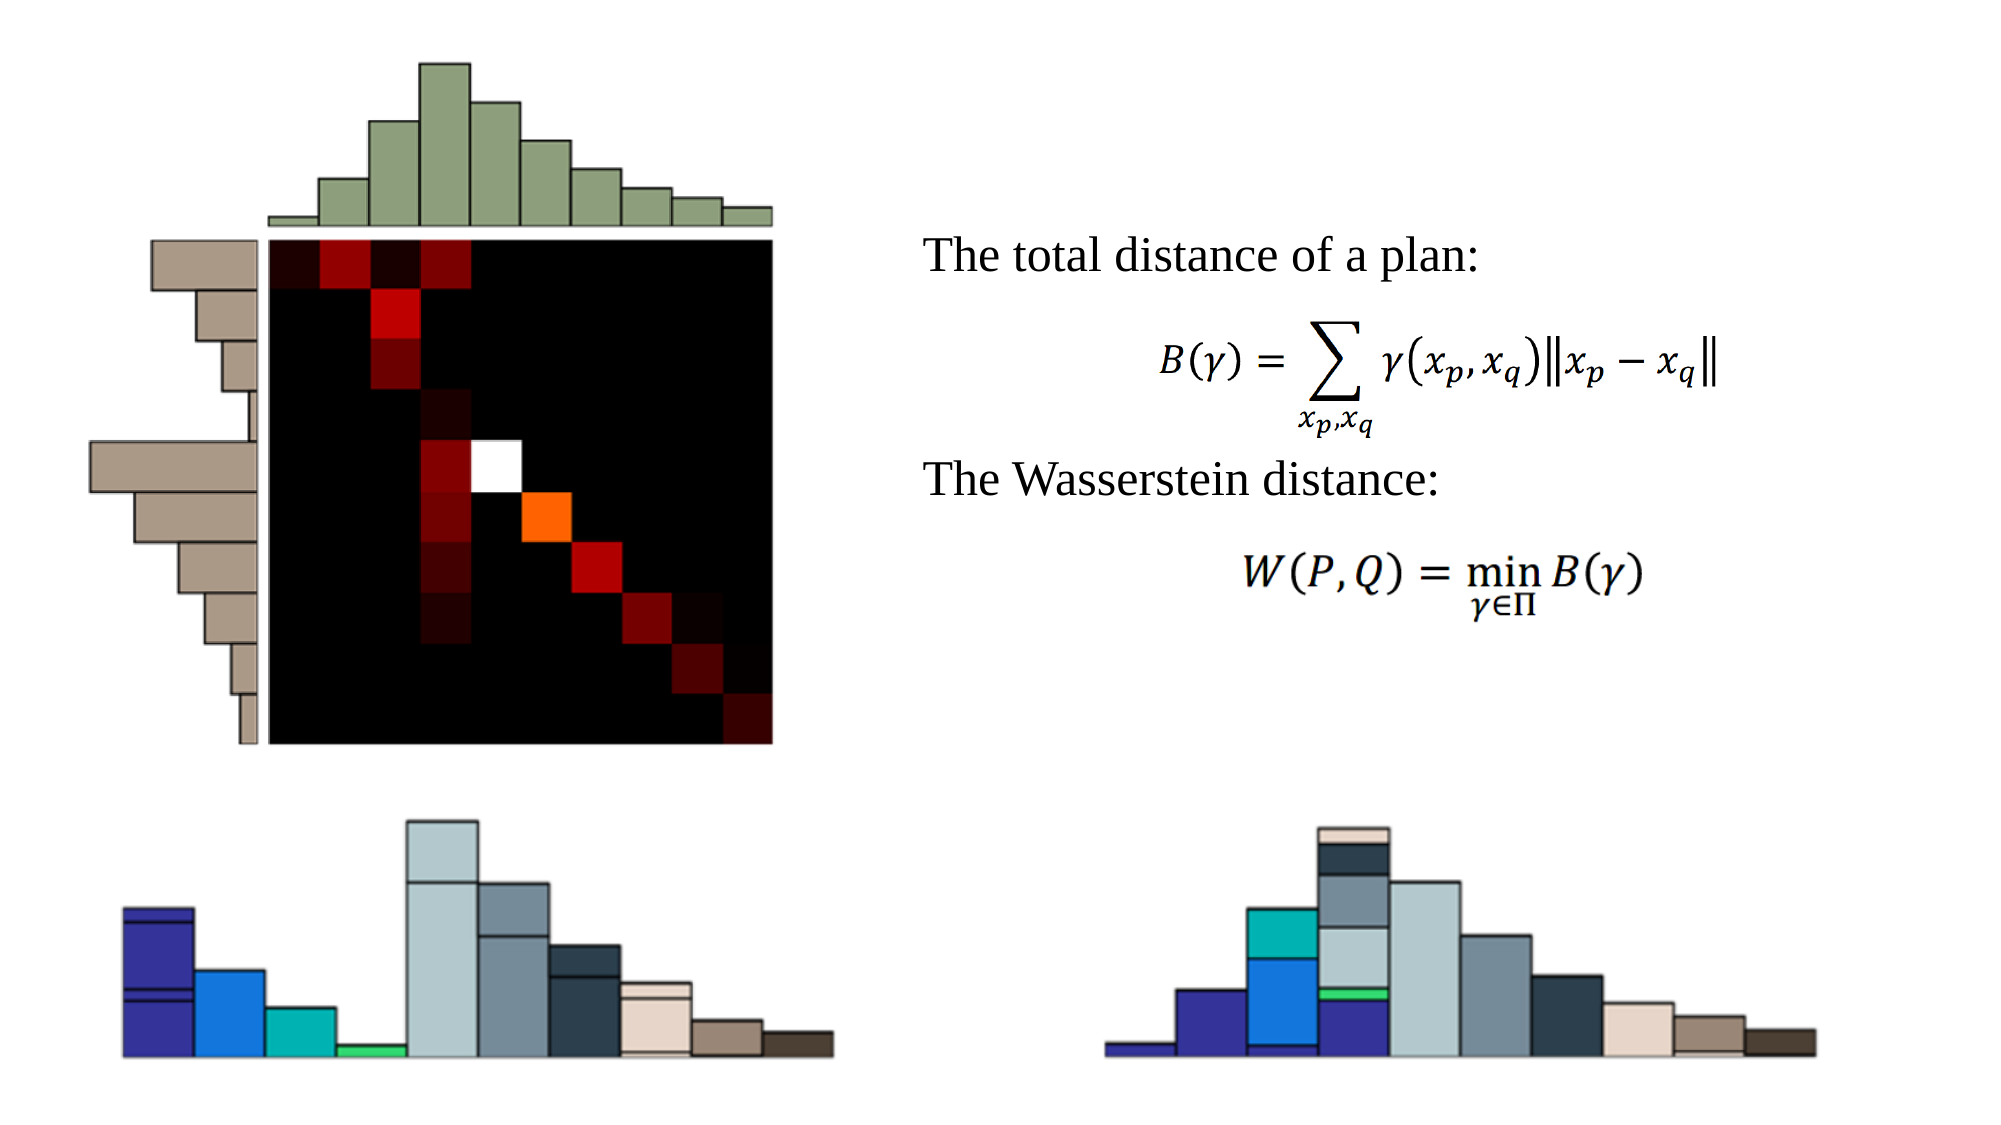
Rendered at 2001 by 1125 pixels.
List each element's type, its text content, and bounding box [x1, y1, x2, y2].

text_box The total distance of a plan: The Wasserstein distance: [907, 220, 1974, 718]
picture [1155, 309, 1724, 442]
picture [111, 807, 847, 1067]
picture [1091, 807, 1836, 1068]
picture [1229, 531, 1650, 628]
picture [88, 57, 784, 752]
